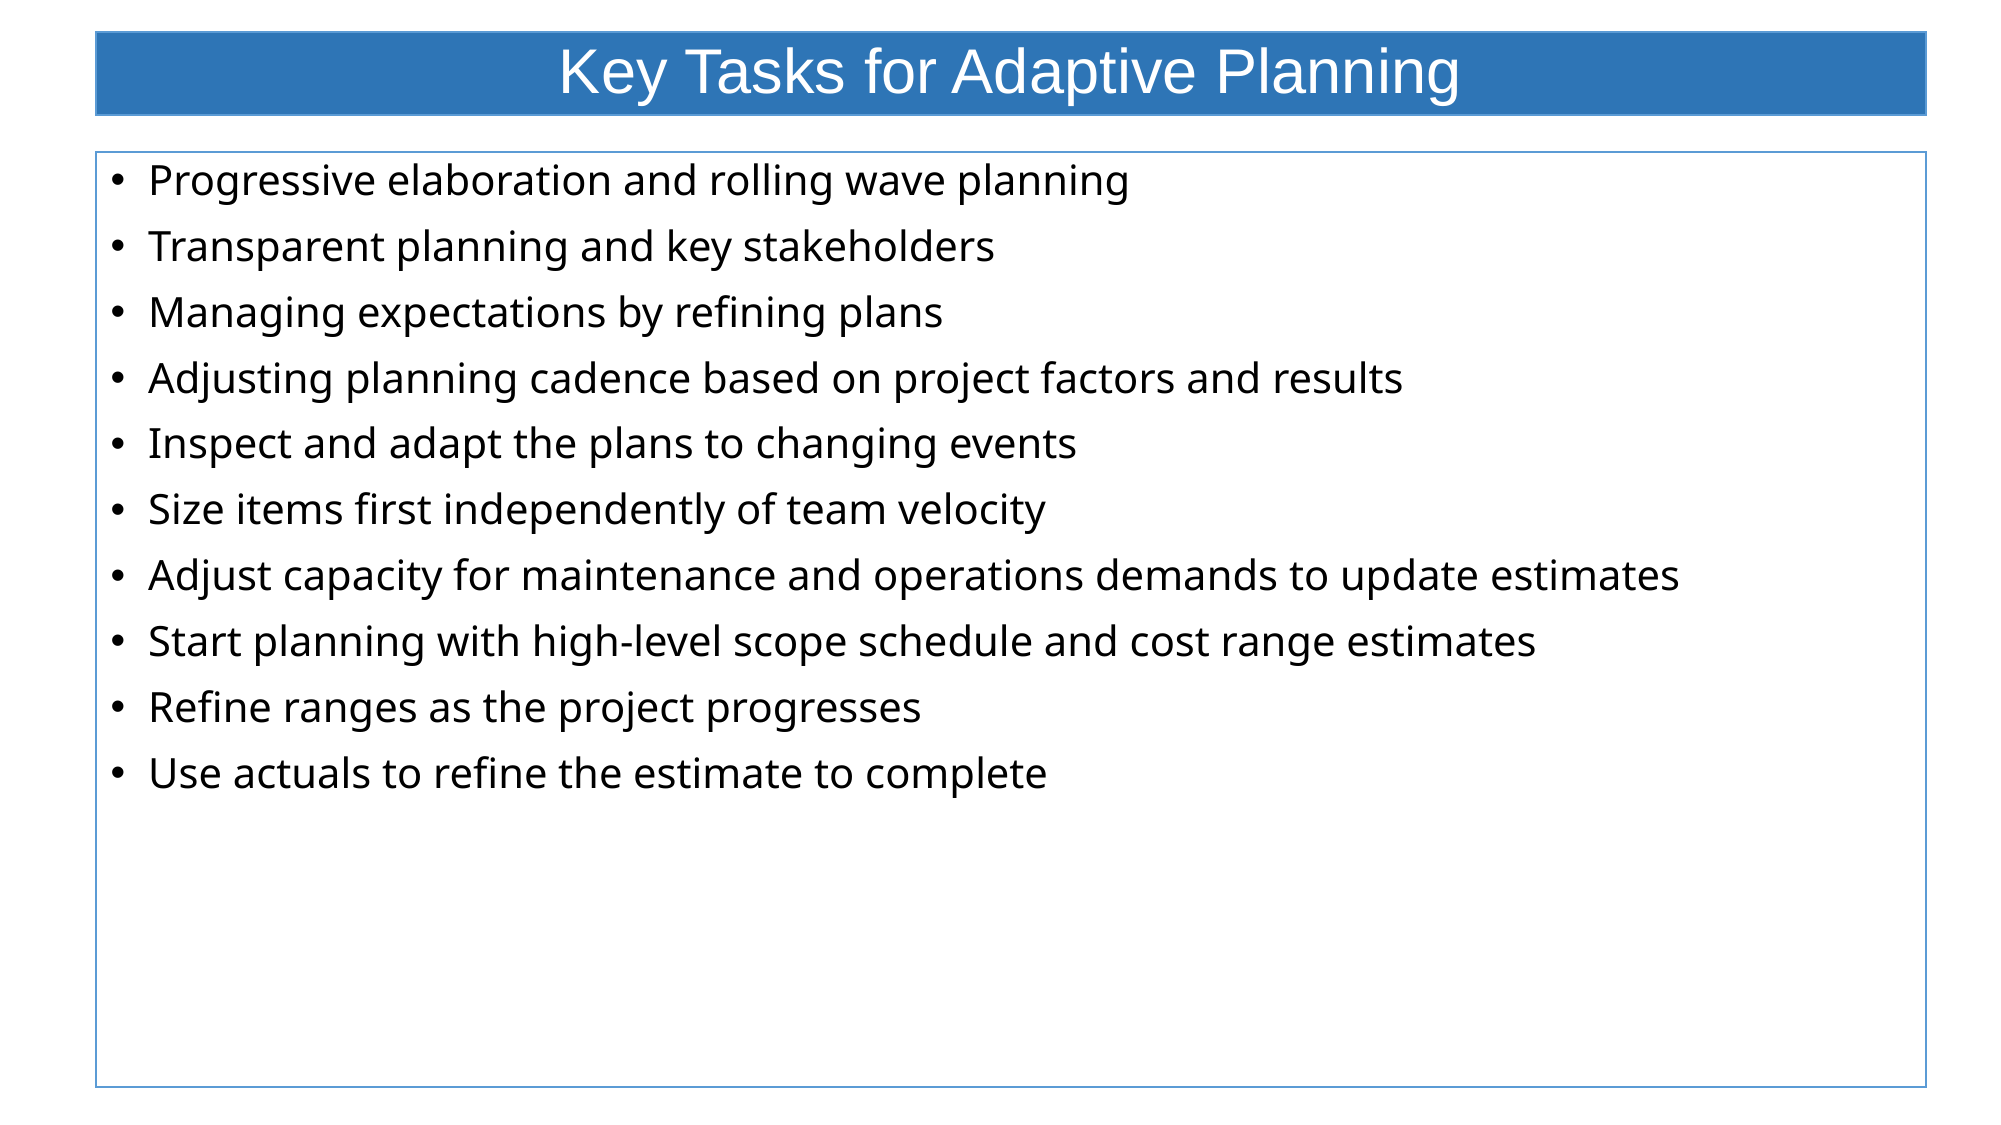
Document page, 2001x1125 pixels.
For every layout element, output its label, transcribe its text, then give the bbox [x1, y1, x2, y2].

title Key Tasks for Adaptive Planning [95, 31, 1927, 116]
list Progressive elaboration and rolling wave planning Transparent planning and key stakeholders Managing expectations by refining plans Adjusting planning cadence based on project factors and results Inspect and adapt the plans to changing events Size items first independently of team velocity Adjust capacity for maintenance and operations demands to update estimates Start planning with high-level scope schedule and cost range estimates Refine ranges as the project progresses Use actuals to refine the estimate to complete [95, 151, 1927, 1088]
